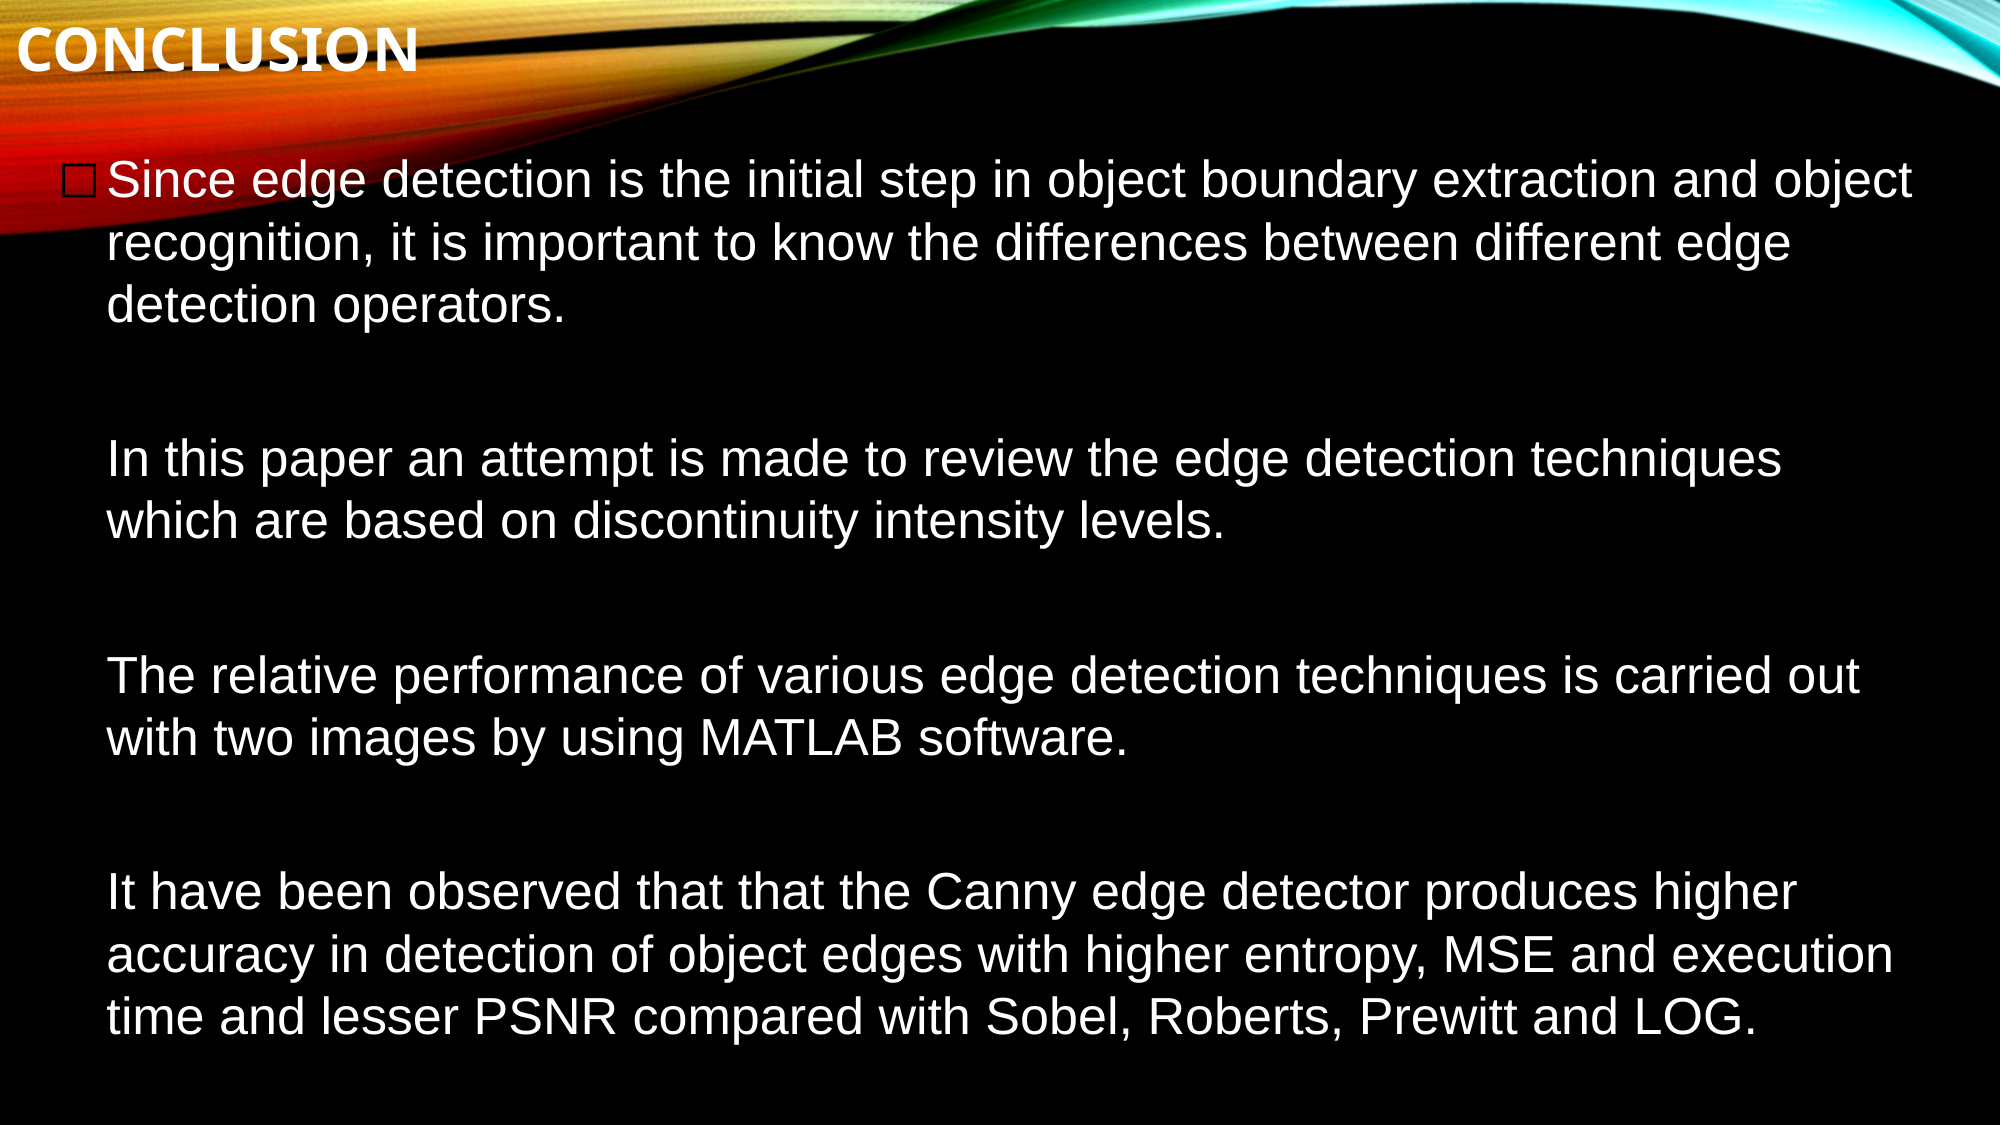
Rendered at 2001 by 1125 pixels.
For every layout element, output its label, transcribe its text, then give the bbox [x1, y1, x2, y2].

picture [0, 94, 2000, 237]
title Conclusion [0, 0, 2000, 94]
text_box Since edge detection is the initial step in object boundary extraction and object recognition, it is important to know the differences between different edge detection operators. In this paper an attempt is made to review the edge detection techniques which are based on discontinuity intensity levels. The relative performance of various edge detection techniques is carried out with two images by using MATLAB software. It have been observed that that the Canny edge detector produces higher accuracy in detection of object edges with higher entropy, MSE and execution time and lesser PSNR compared with Sobel, Roberts, Prewitt and LOG. [16, 137, 1934, 1053]
